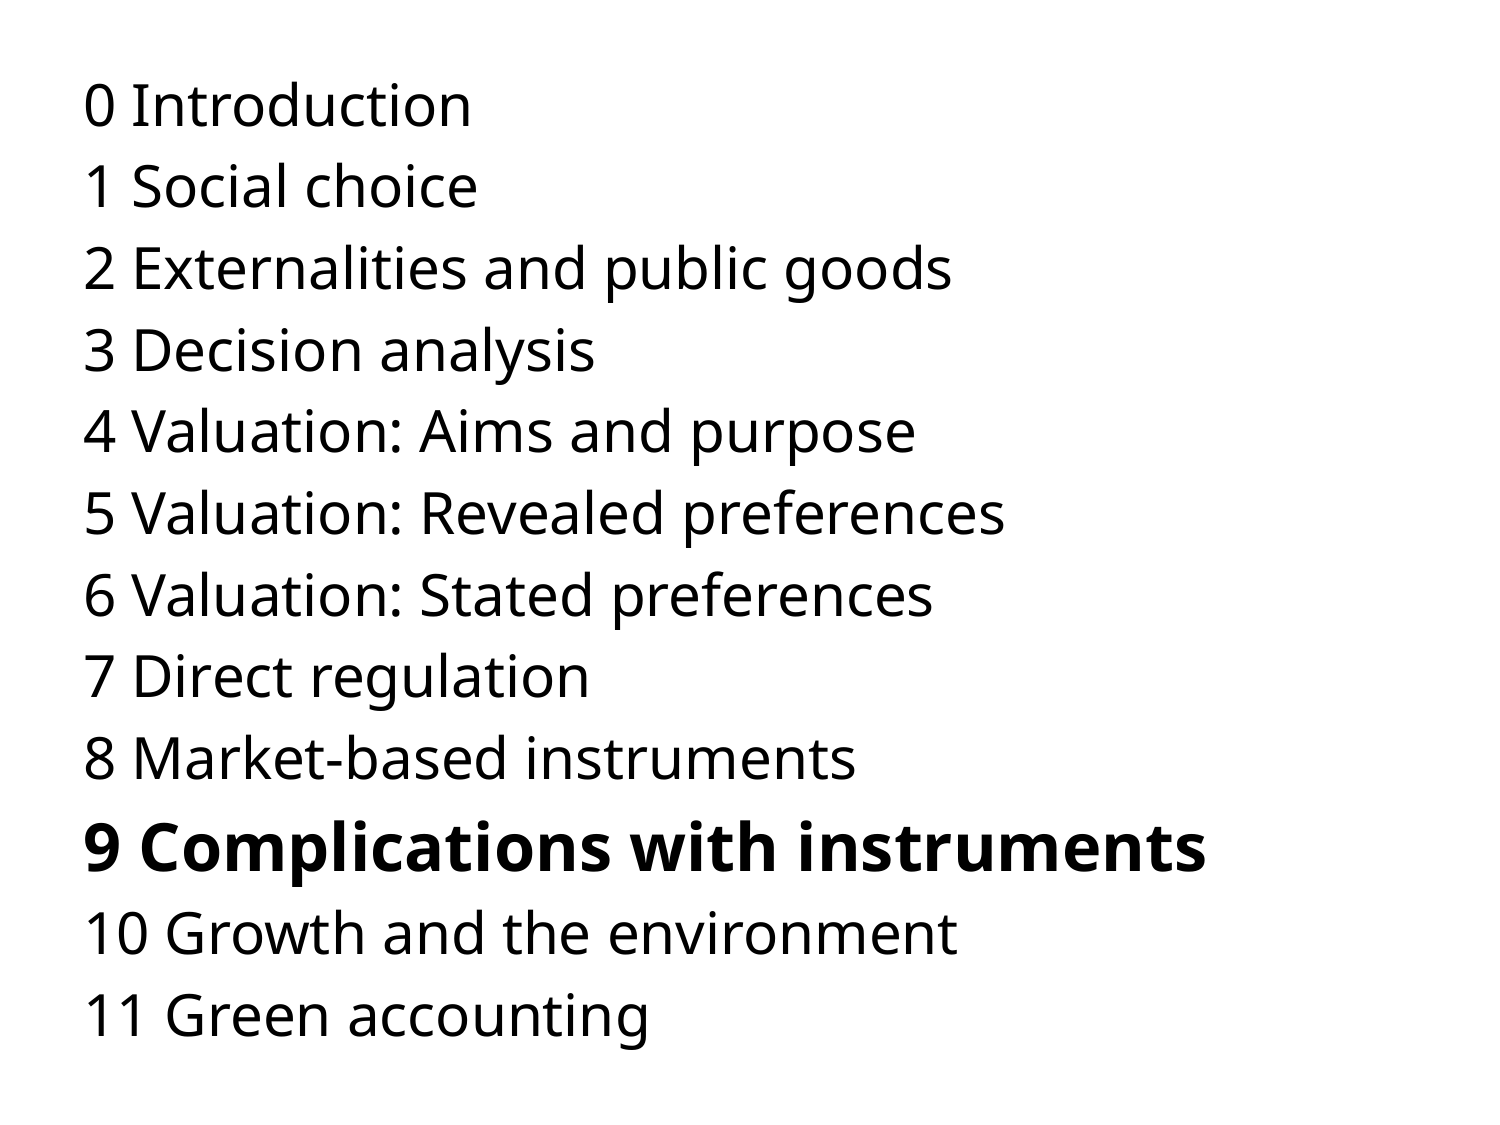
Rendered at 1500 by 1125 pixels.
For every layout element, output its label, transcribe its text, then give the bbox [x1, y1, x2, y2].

list 0 Introduction 1 Social choice 2 Externalities and public goods 3 Decision analysis 4 Valuation: Aims and purpose 5 Valuation: Revealed preferences 6 Valuation: Stated preferences 7 Direct regulation 8 Market-based instruments 9 Complications with instruments 10 Growth and the environment 11 Green accounting [67, 60, 1419, 916]
